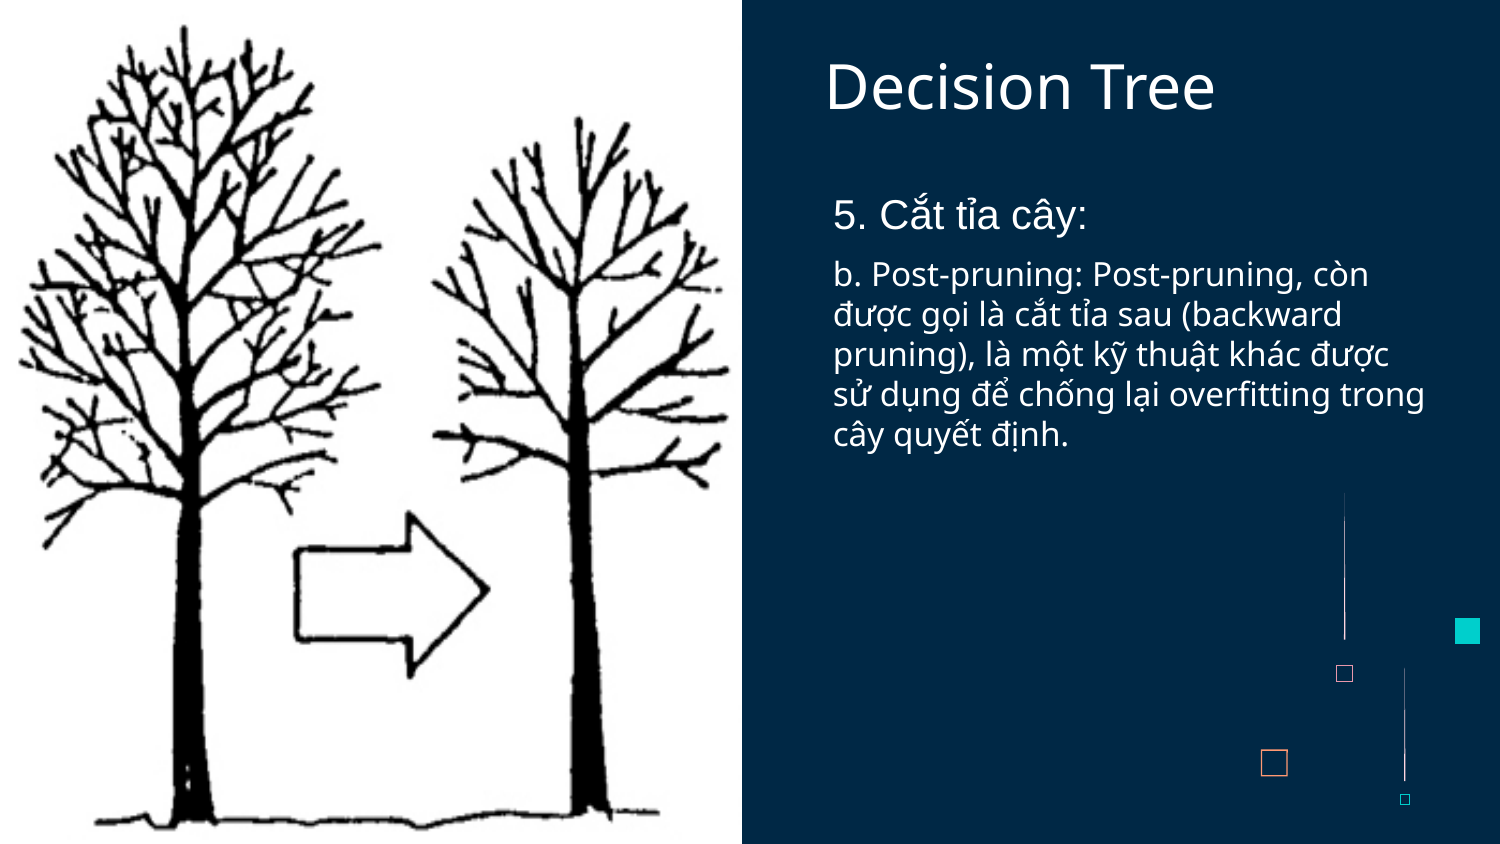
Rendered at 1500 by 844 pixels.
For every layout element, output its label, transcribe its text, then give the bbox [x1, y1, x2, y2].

title Decision Tree [809, 42, 1459, 137]
text_box 5. Cắt tỉa cây: [818, 180, 1467, 246]
picture [0, 0, 743, 844]
text_box b. Post-pruning: Post-pruning, còn được gọi là cắt tỉa sau (backward pruning), là một kỹ thuật khác được sử dụng để chống lại overfitting trong cây quyết định. [818, 246, 1448, 461]
